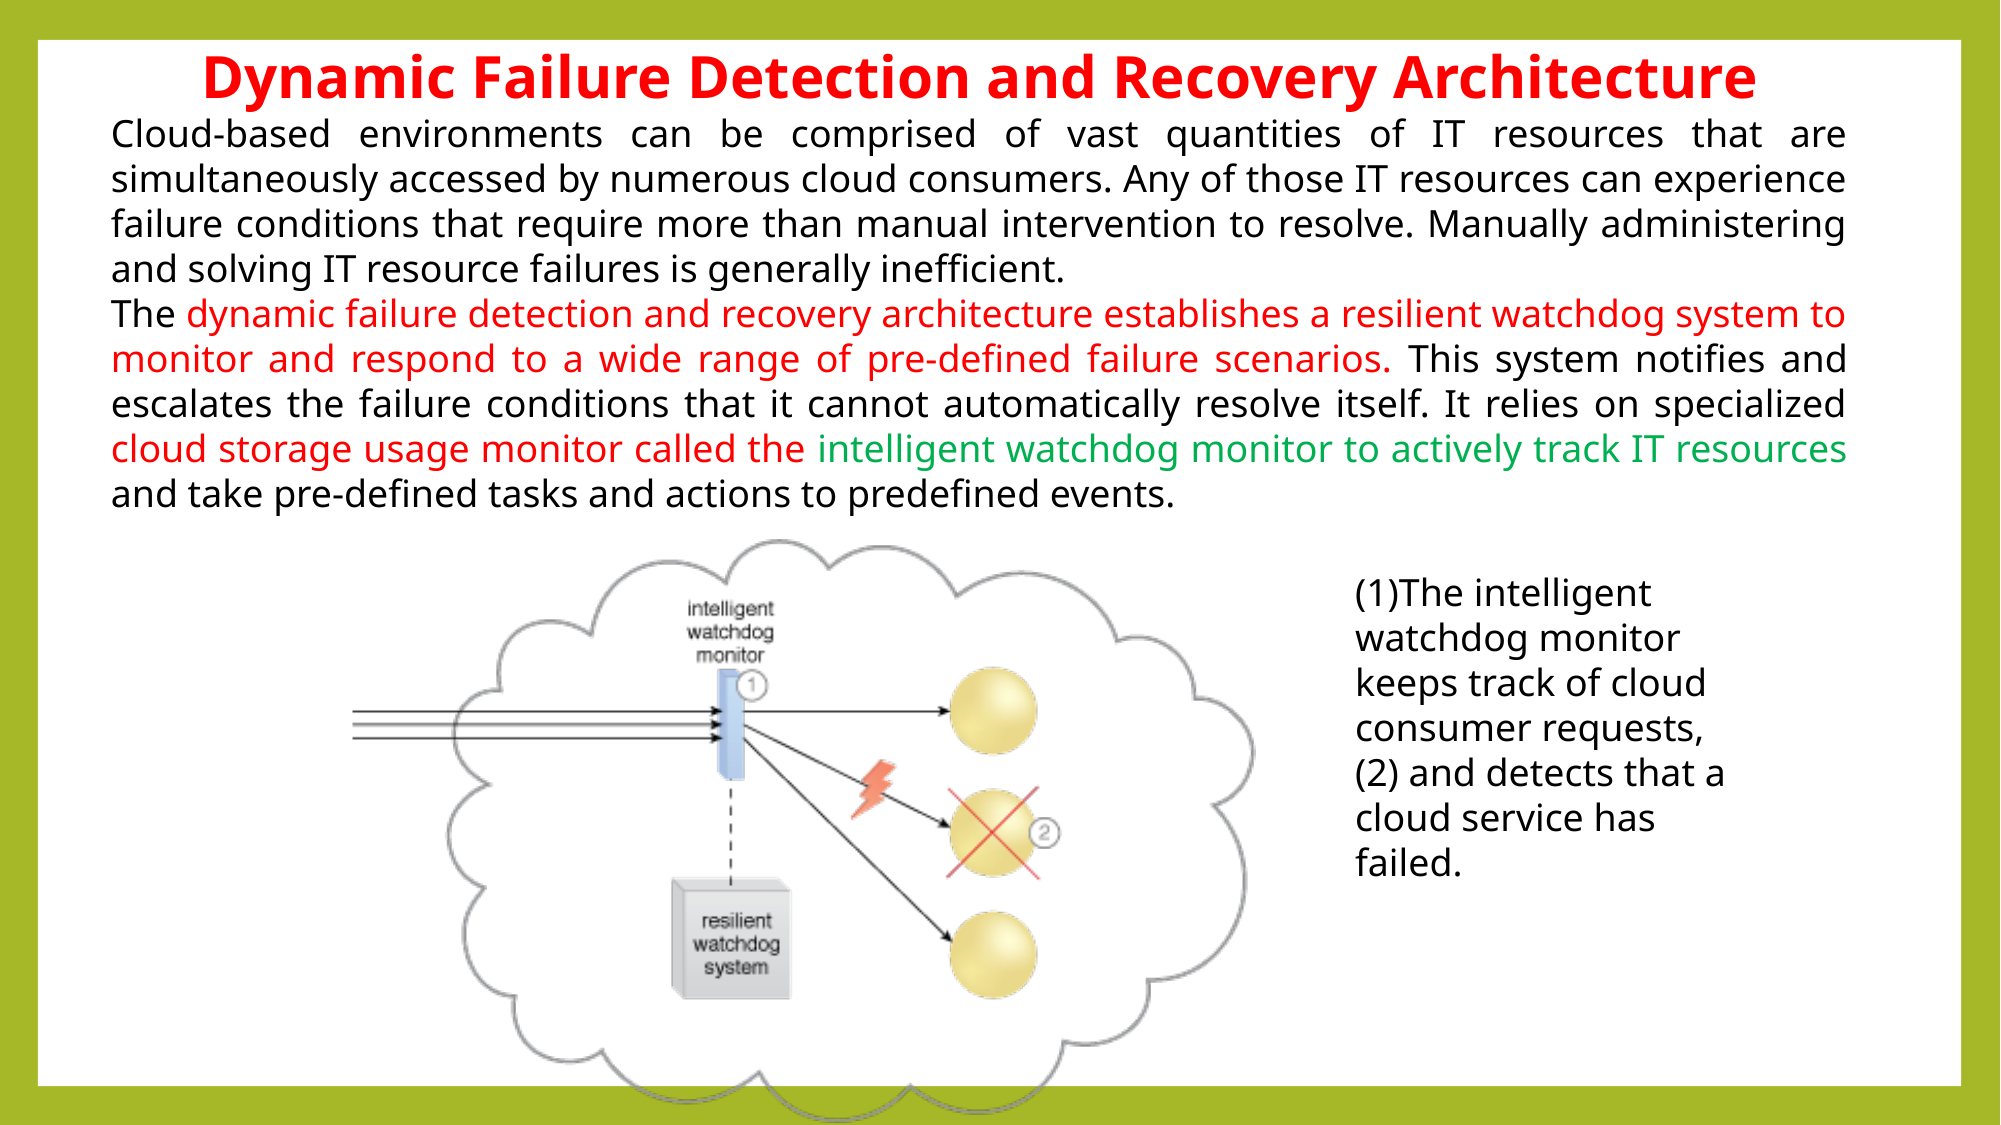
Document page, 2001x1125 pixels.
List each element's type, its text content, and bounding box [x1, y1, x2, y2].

picture [351, 538, 1256, 1125]
text_box Dynamic Failure Detection and Recovery Architecture Cloud-based environments can be comprised of vast quantities of IT resources that are simultaneously accessed by numerous cloud consumers. Any of those IT resources can experience failure conditions that require more than manual intervention to resolve. Manually administering and solving IT resource failures is generally inefficient. The dynamic failure detection and recovery architecture establishes a resilient watchdog system to monitor and respond to a wide range of pre-defined failure scenarios. This system notifies and escalates the failure conditions that it cannot automatically resolve itself. It relies on specialized cloud storage usage monitor called the intelligent watchdog monitor to actively track IT resources and take pre-defined tasks and actions to predefined events. [95, 32, 1864, 574]
text_box (1)The intelligent watchdog monitor keeps track of cloud consumer requests, (2) and detects that a cloud service has failed. [1340, 561, 1767, 850]
